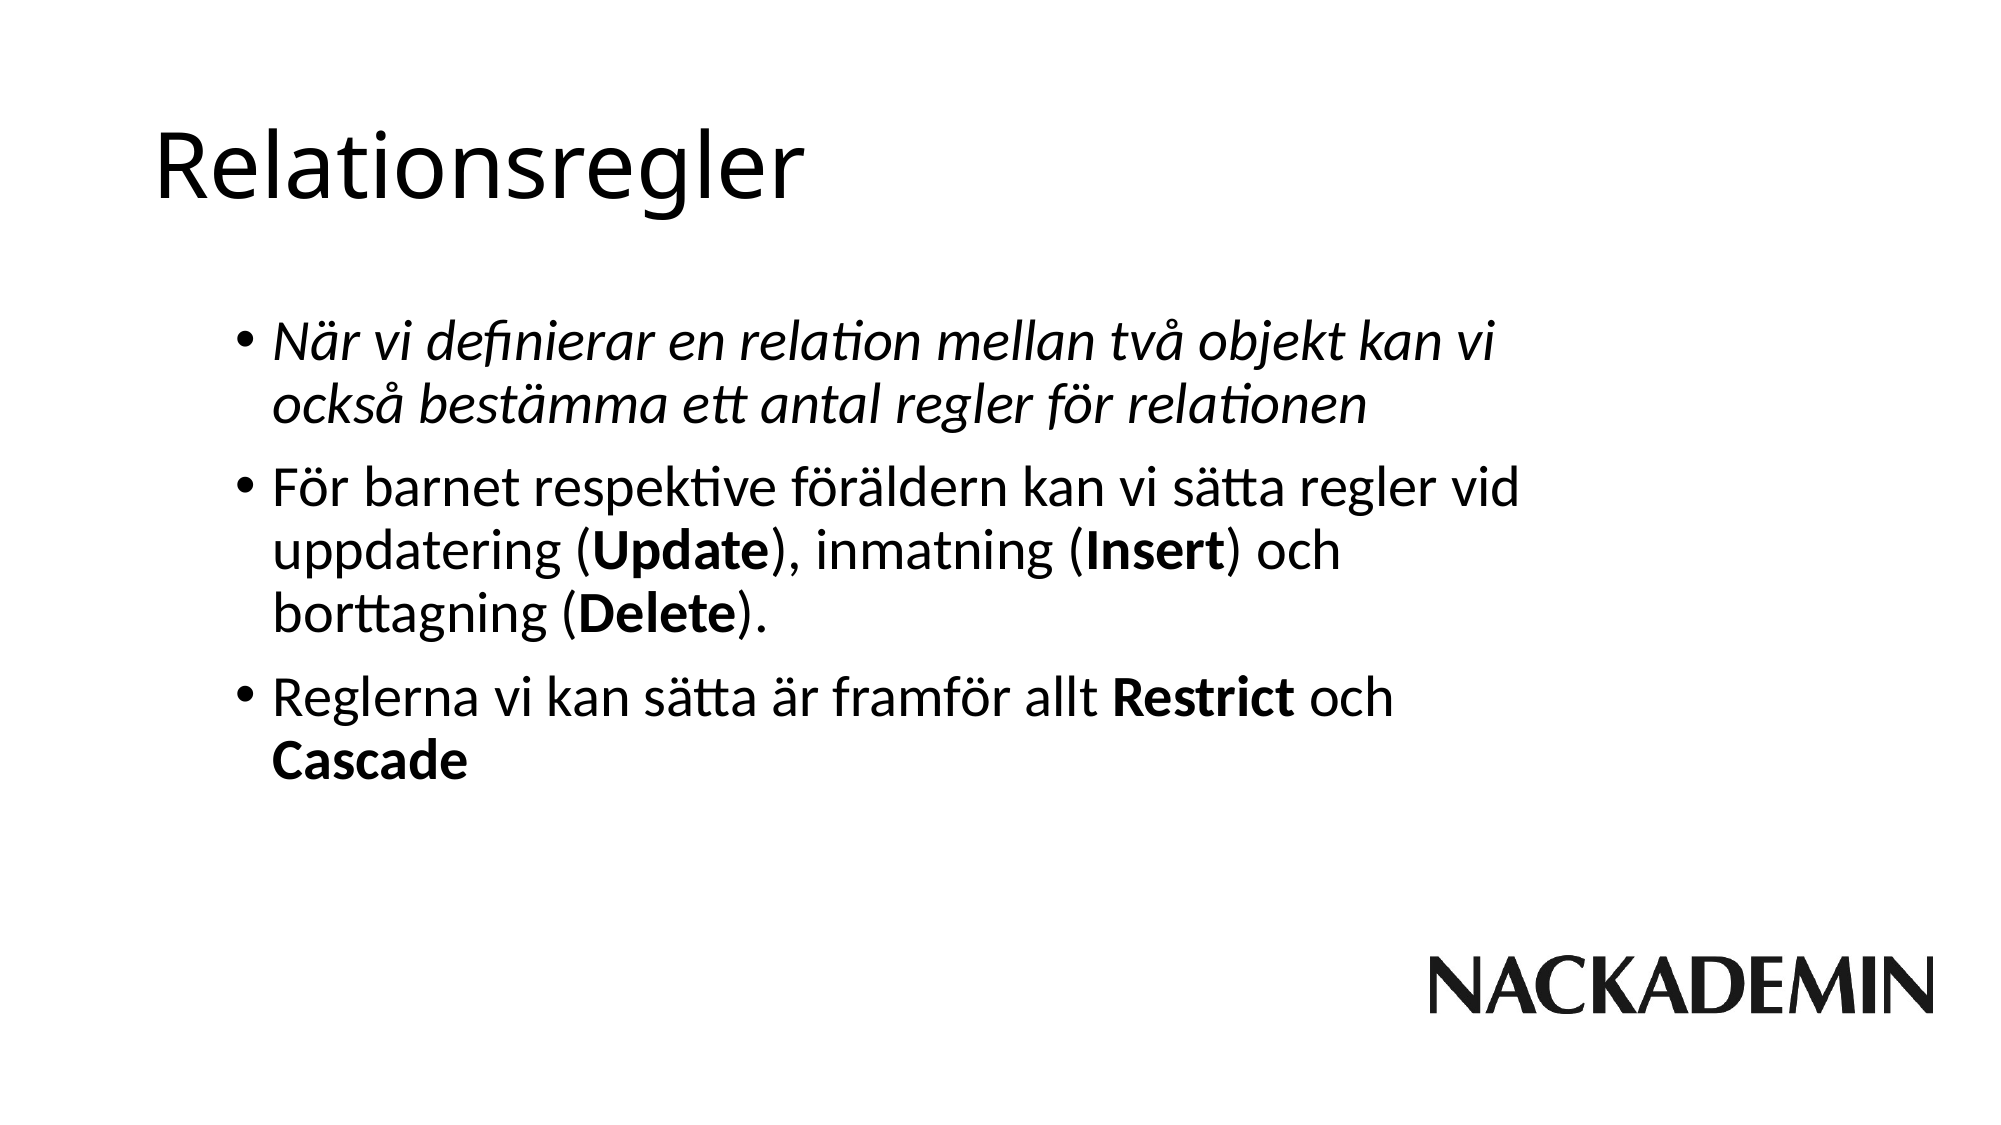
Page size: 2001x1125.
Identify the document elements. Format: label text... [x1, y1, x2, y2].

picture [1429, 955, 1933, 1014]
title Relationsregler [137, 59, 1863, 278]
list När vi definierar en relation mellan två objekt kan vi också bestämma ett antal regler för relationen För barnet respektive föräldern kan vi sätta regler vid uppdatering (Update), inmatning (Insert) och borttagning (Delete). Reglerna vi kan sätta är framför allt Restrict och Cascade [220, 302, 1579, 881]
